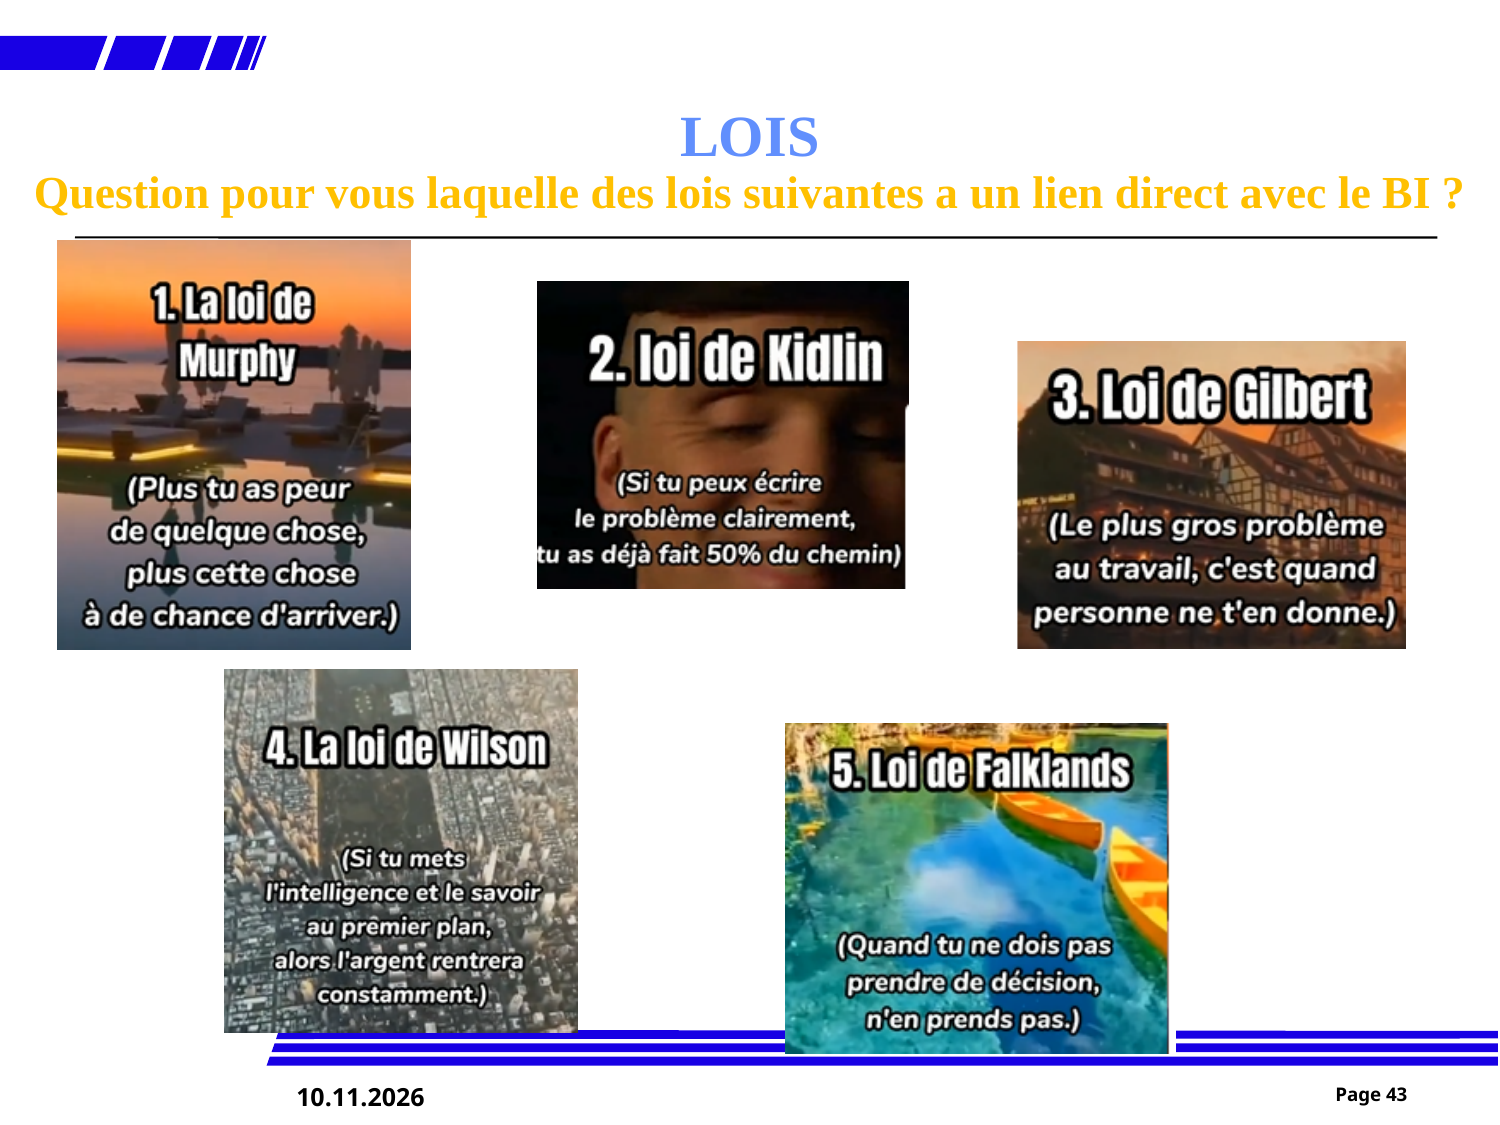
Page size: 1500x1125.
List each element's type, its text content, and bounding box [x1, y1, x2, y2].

picture [223, 669, 578, 1033]
picture [56, 240, 411, 651]
picture [537, 281, 909, 590]
picture [785, 722, 1176, 1054]
picture [1015, 341, 1407, 649]
title LOIS Question pour vous laquelle des lois suivantes a un lien direct avec le BI ? [17, 99, 1483, 225]
